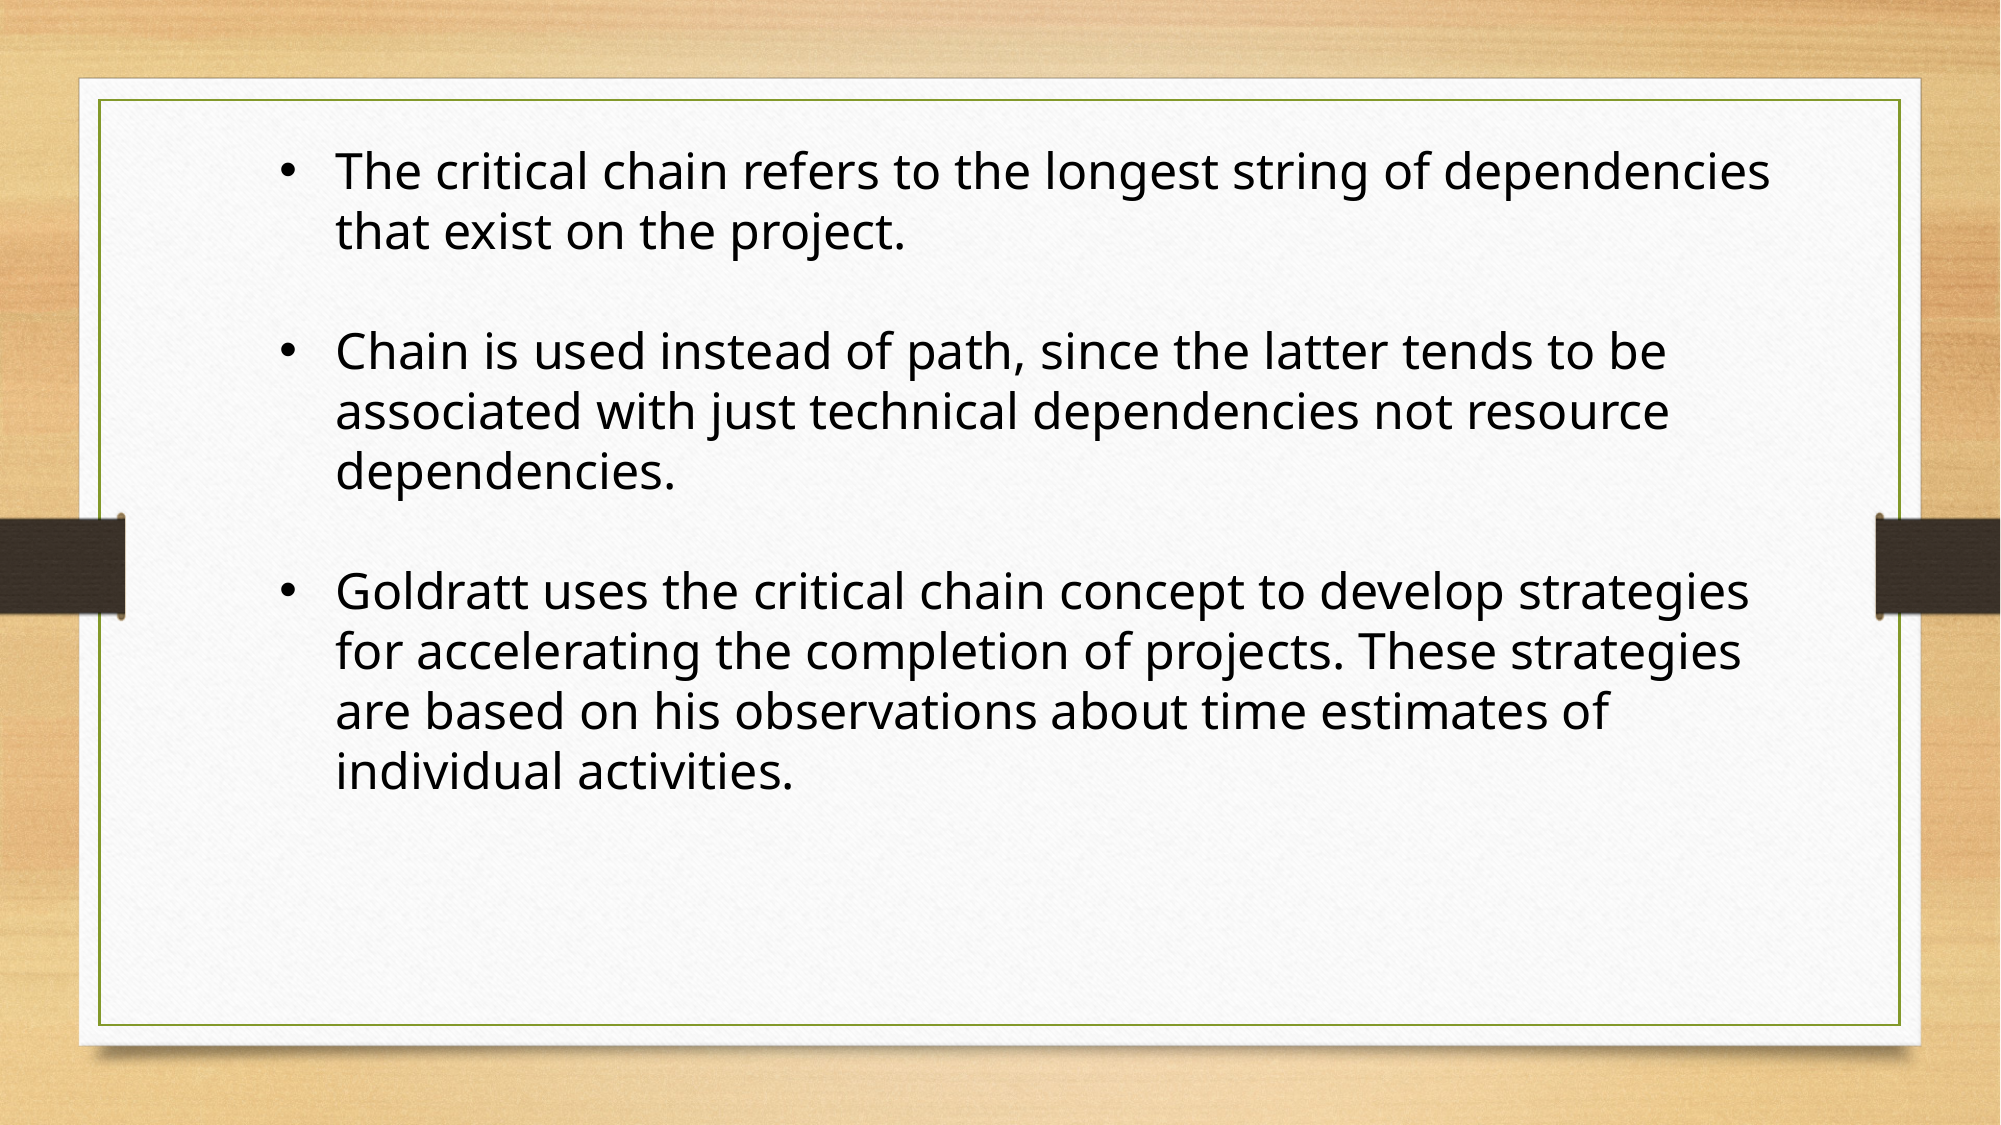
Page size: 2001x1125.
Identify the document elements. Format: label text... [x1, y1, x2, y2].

text_box The critical chain refers to the longest string of dependencies that exist on the project. Chain is used instead of path, since the latter tends to be associated with just technical dependencies not resource dependencies. Goldratt uses the critical chain concept to develop strategies for accelerating the completion of projects. These strategies are based on his observations about time estimates of individual activities. [264, 132, 1815, 807]
picture [0, 0, 2001, 1125]
